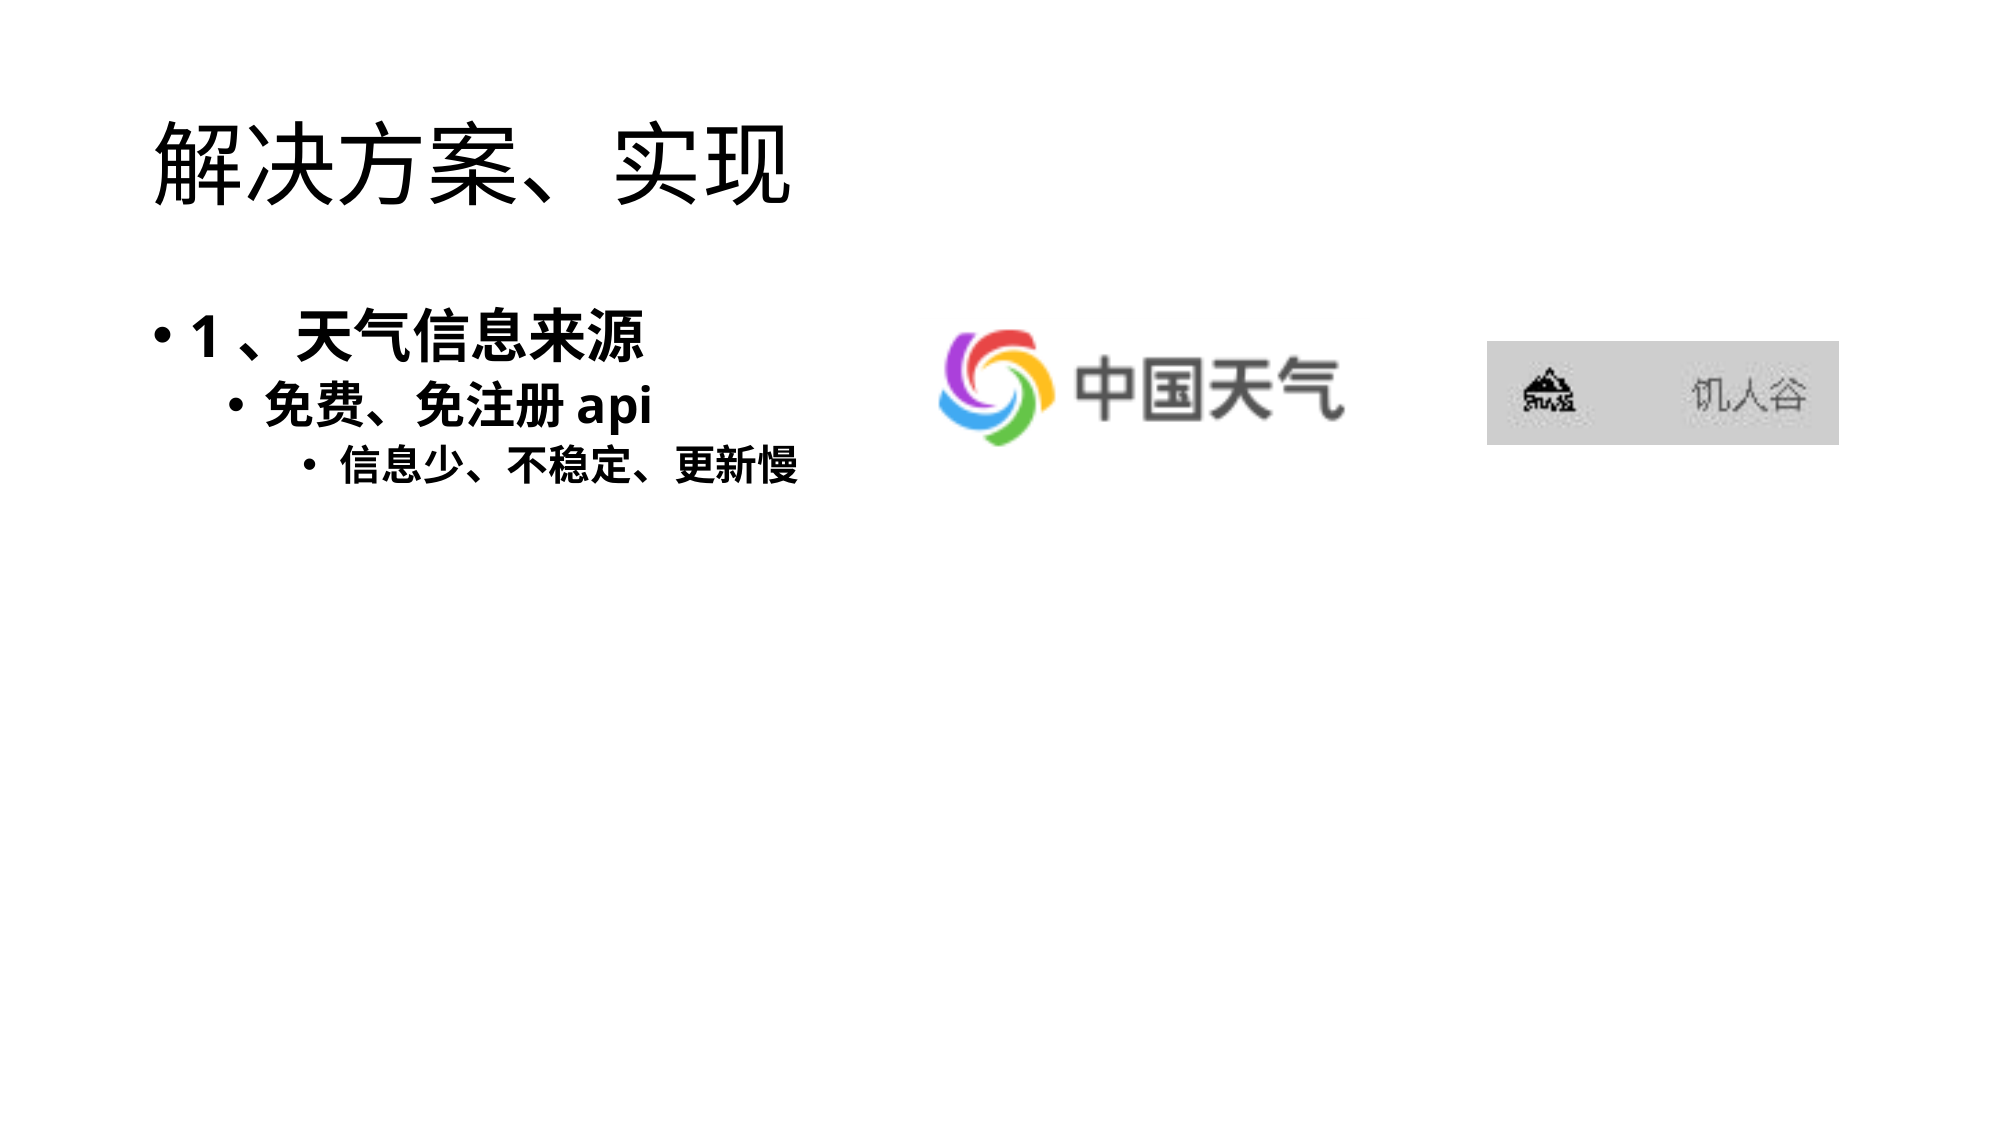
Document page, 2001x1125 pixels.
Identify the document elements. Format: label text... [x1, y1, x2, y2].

list 1、天气信息来源 免费、免注册api 信息少、不稳定、更新慢 [137, 299, 1863, 1014]
picture [1487, 341, 1839, 445]
picture [918, 317, 1370, 469]
title 解决方案、实现 [137, 59, 1863, 278]
